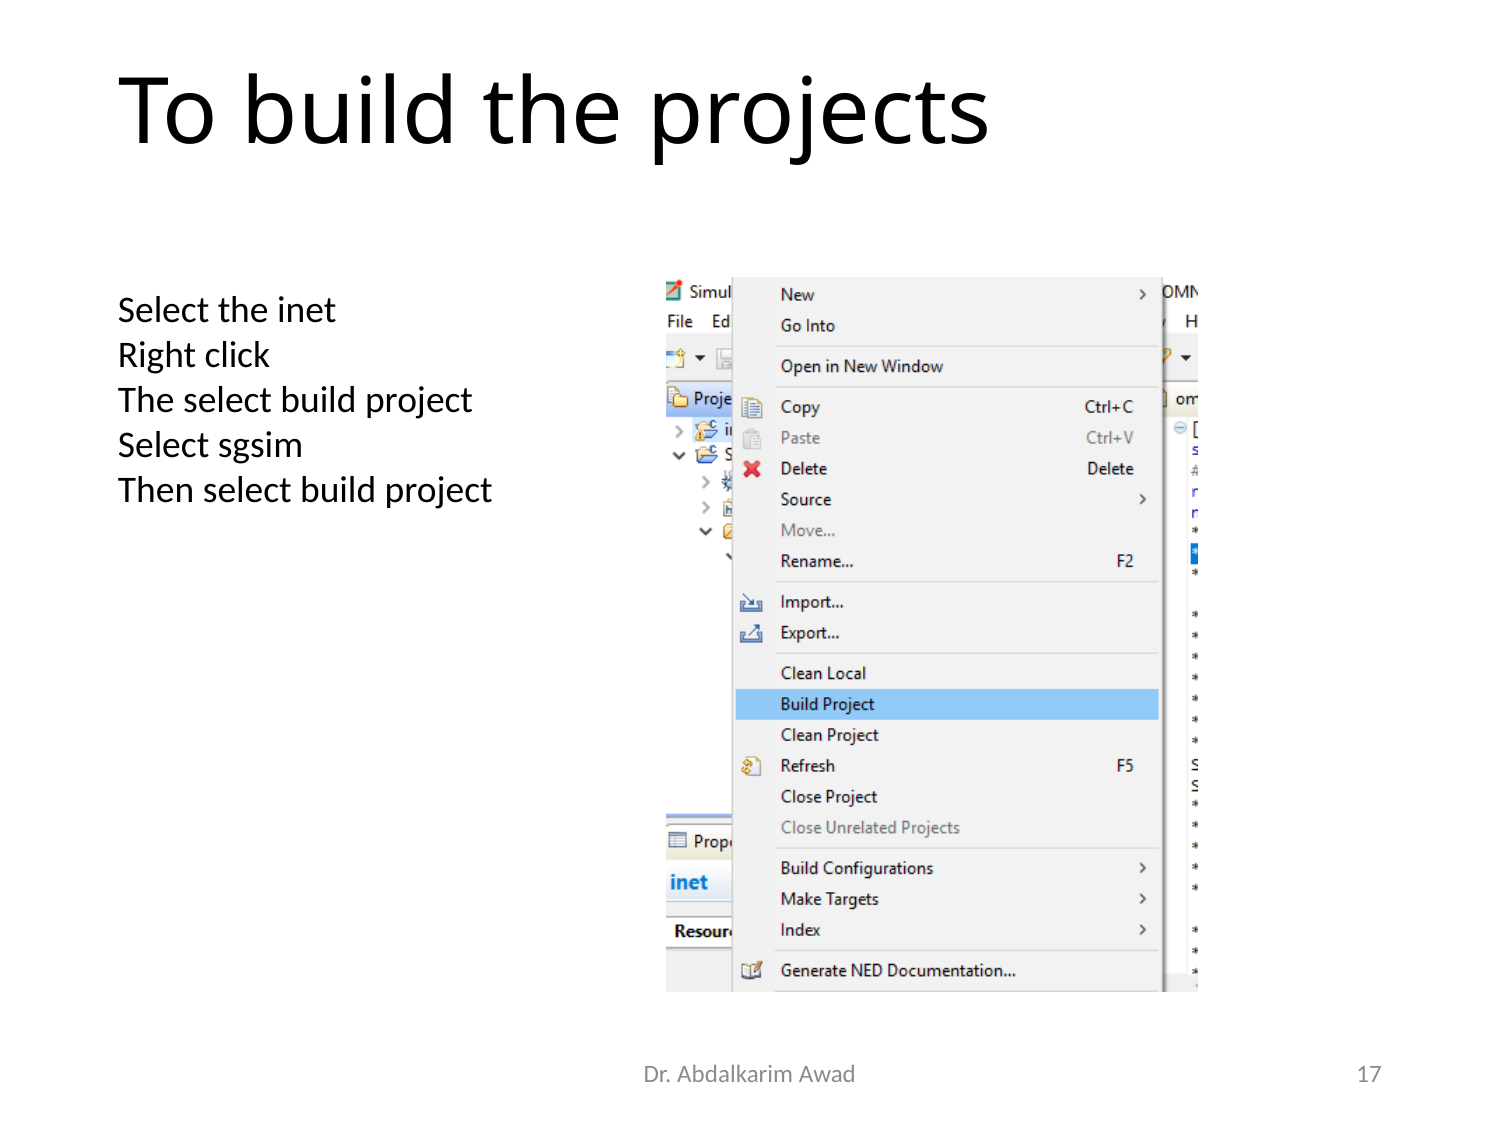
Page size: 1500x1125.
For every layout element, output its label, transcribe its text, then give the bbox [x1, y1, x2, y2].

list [666, 277, 1198, 992]
title To build the projects [103, 59, 1397, 278]
text_box Select the inet Right click The select build project Select sgsim Then select build project [103, 277, 666, 517]
slide_number 17 [1059, 1042, 1397, 1103]
footer Dr. Abdalkarim Awad [496, 1042, 1004, 1103]
